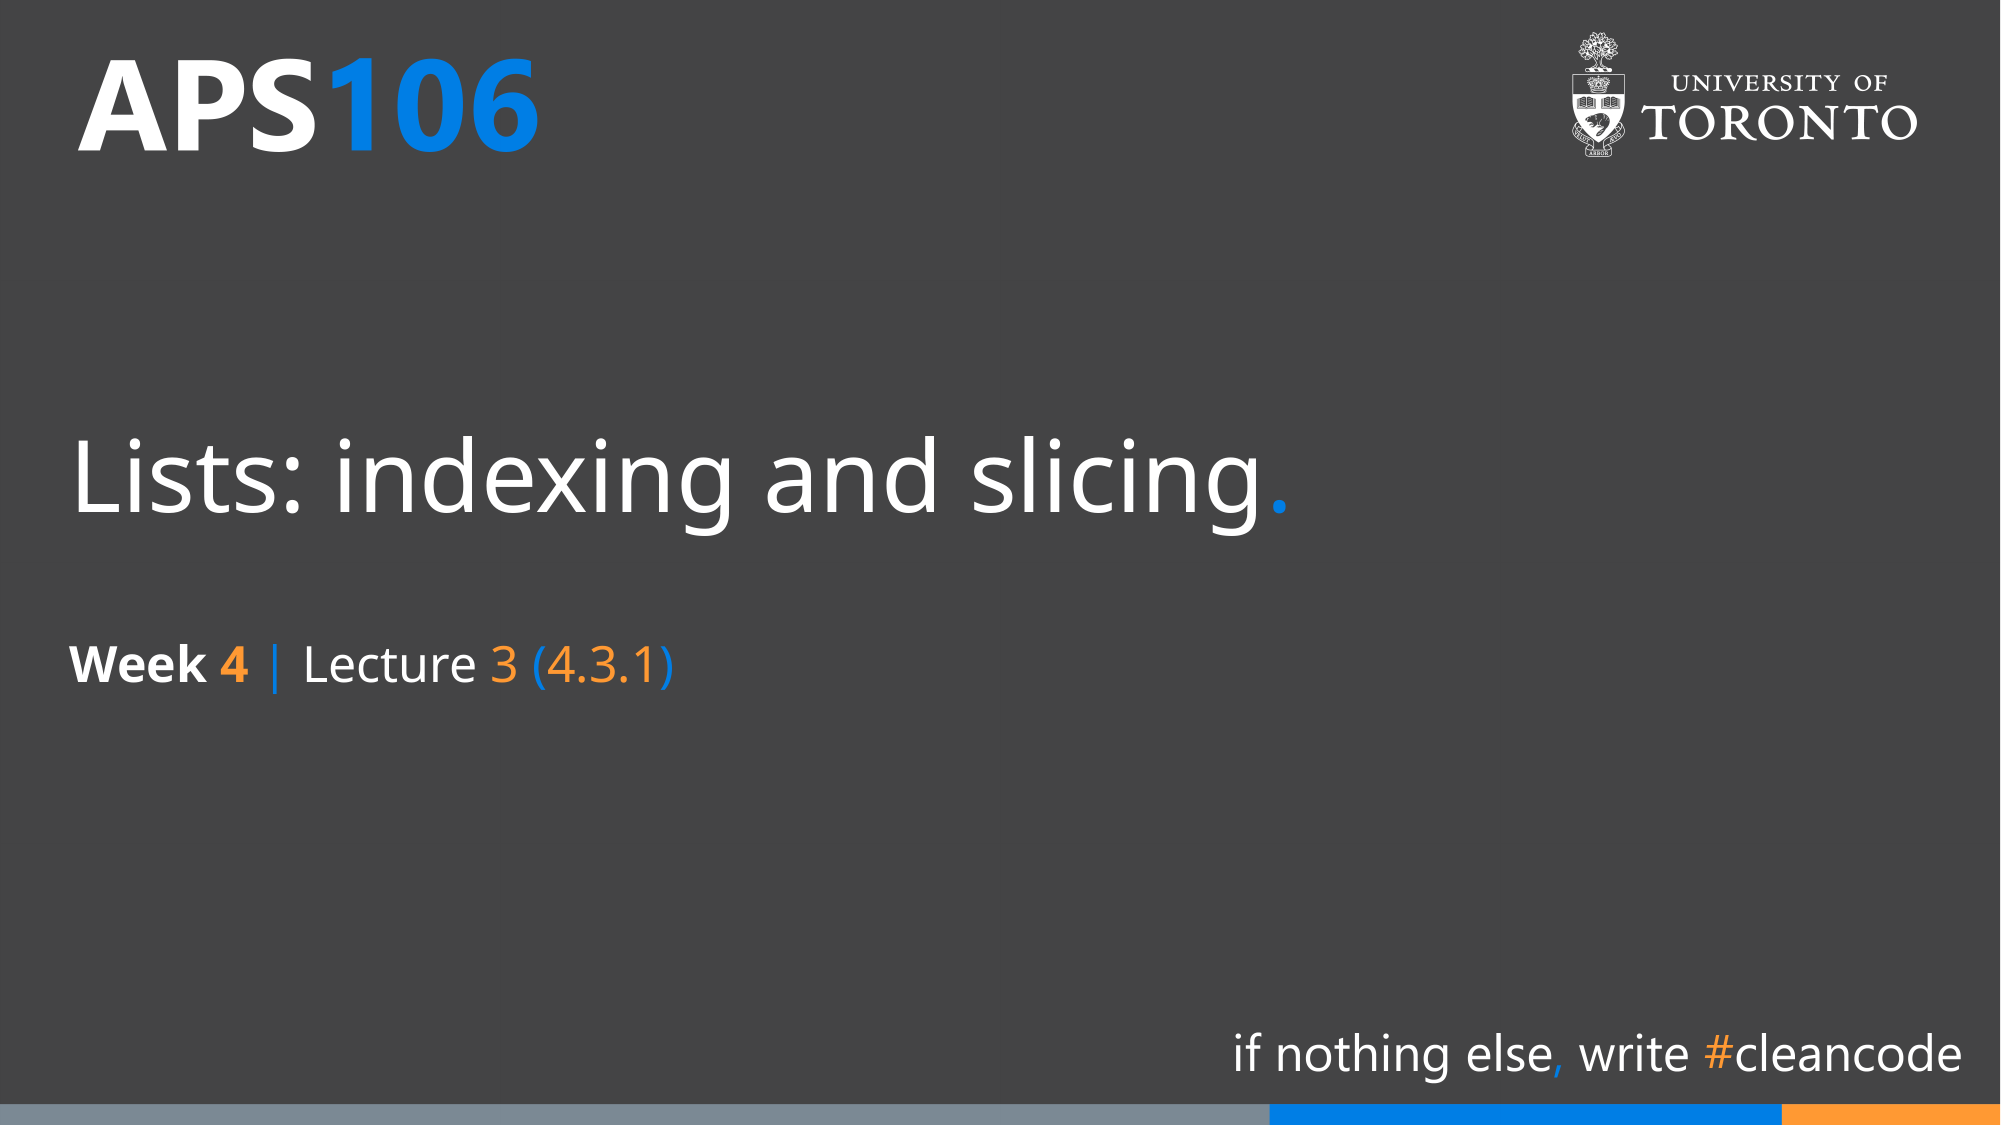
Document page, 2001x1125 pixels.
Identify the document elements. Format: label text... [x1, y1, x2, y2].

picture [0, 0, 2001, 1125]
subtitle Week 4 | Lecture 3 (4.3.1) [55, 631, 1924, 903]
title Lists: indexing and slicing. [55, 395, 1924, 542]
